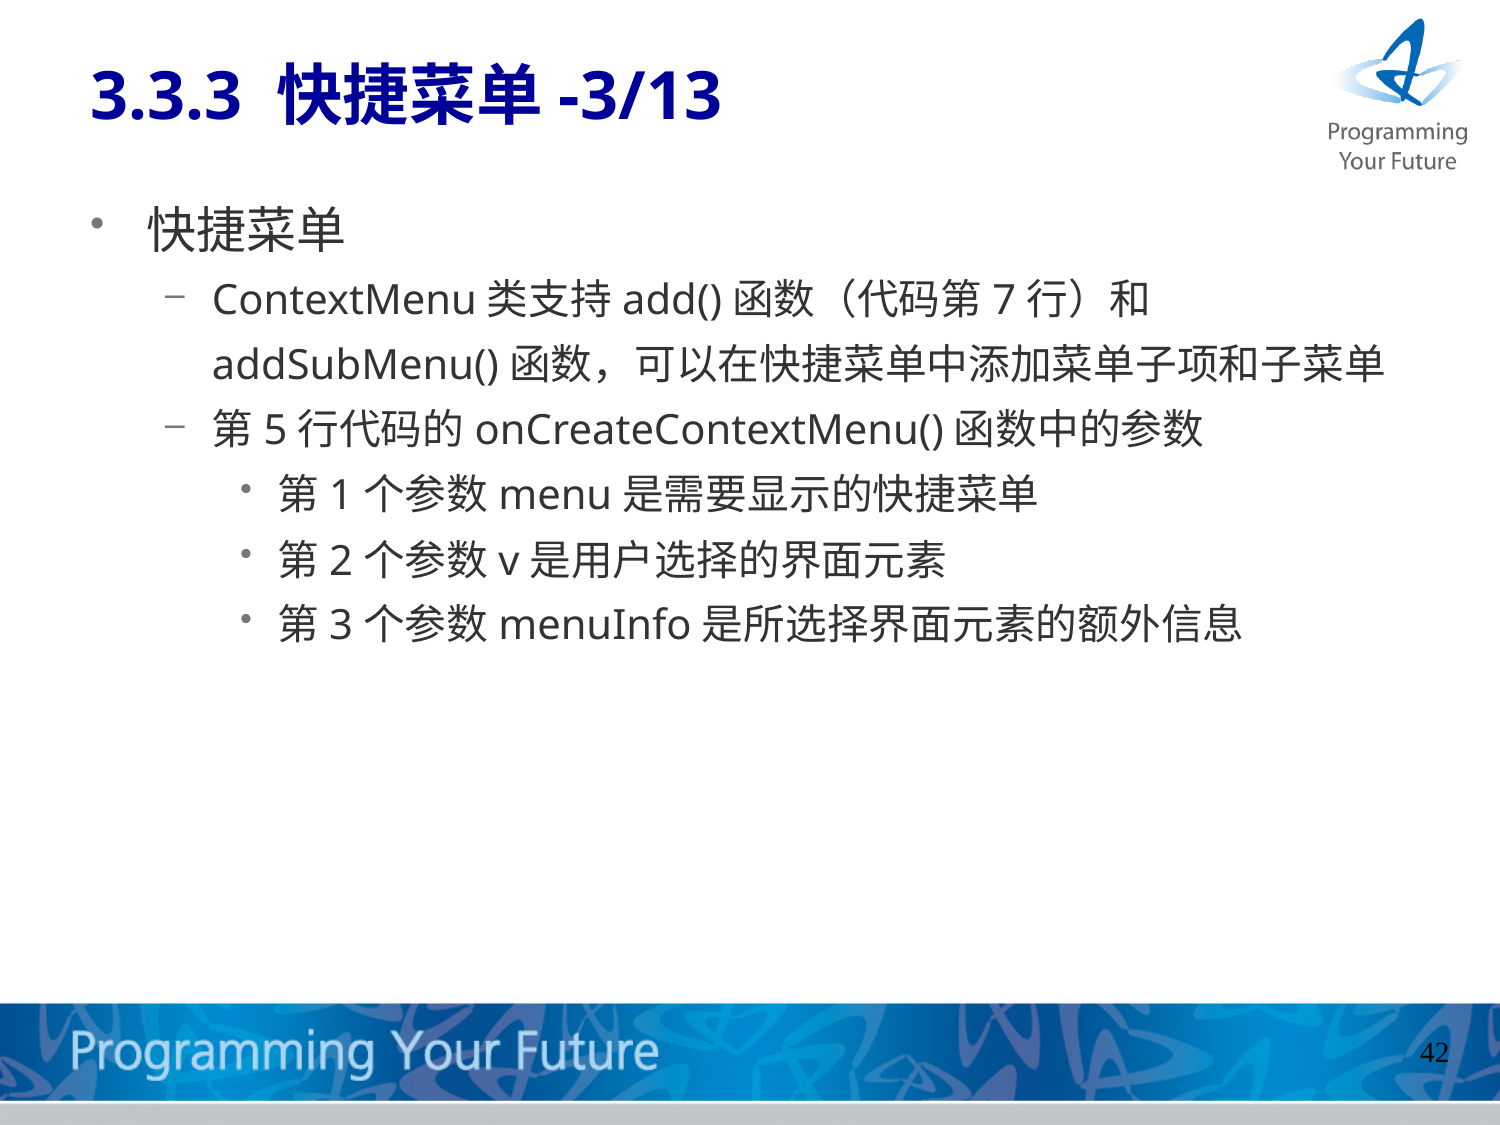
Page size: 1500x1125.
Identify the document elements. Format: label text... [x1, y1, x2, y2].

picture [1297, 0, 1500, 213]
list 快捷菜单 ContextMenu类支持add()函数（代码第7行）和addSubMenu()函数，可以在快捷菜单中添加菜单子项和子菜单 第5行代码的onCreateContextMenu()函数中的参数 第1个参数menu是需要显示的快捷菜单 第2个参数v是用户选择的界面元素 第3个参数menuInfo是所选择界面元素的额外信息 [74, 172, 1412, 988]
title 3.3.3 快捷菜单-3/13 [74, 44, 1271, 162]
picture [0, 997, 1500, 1125]
